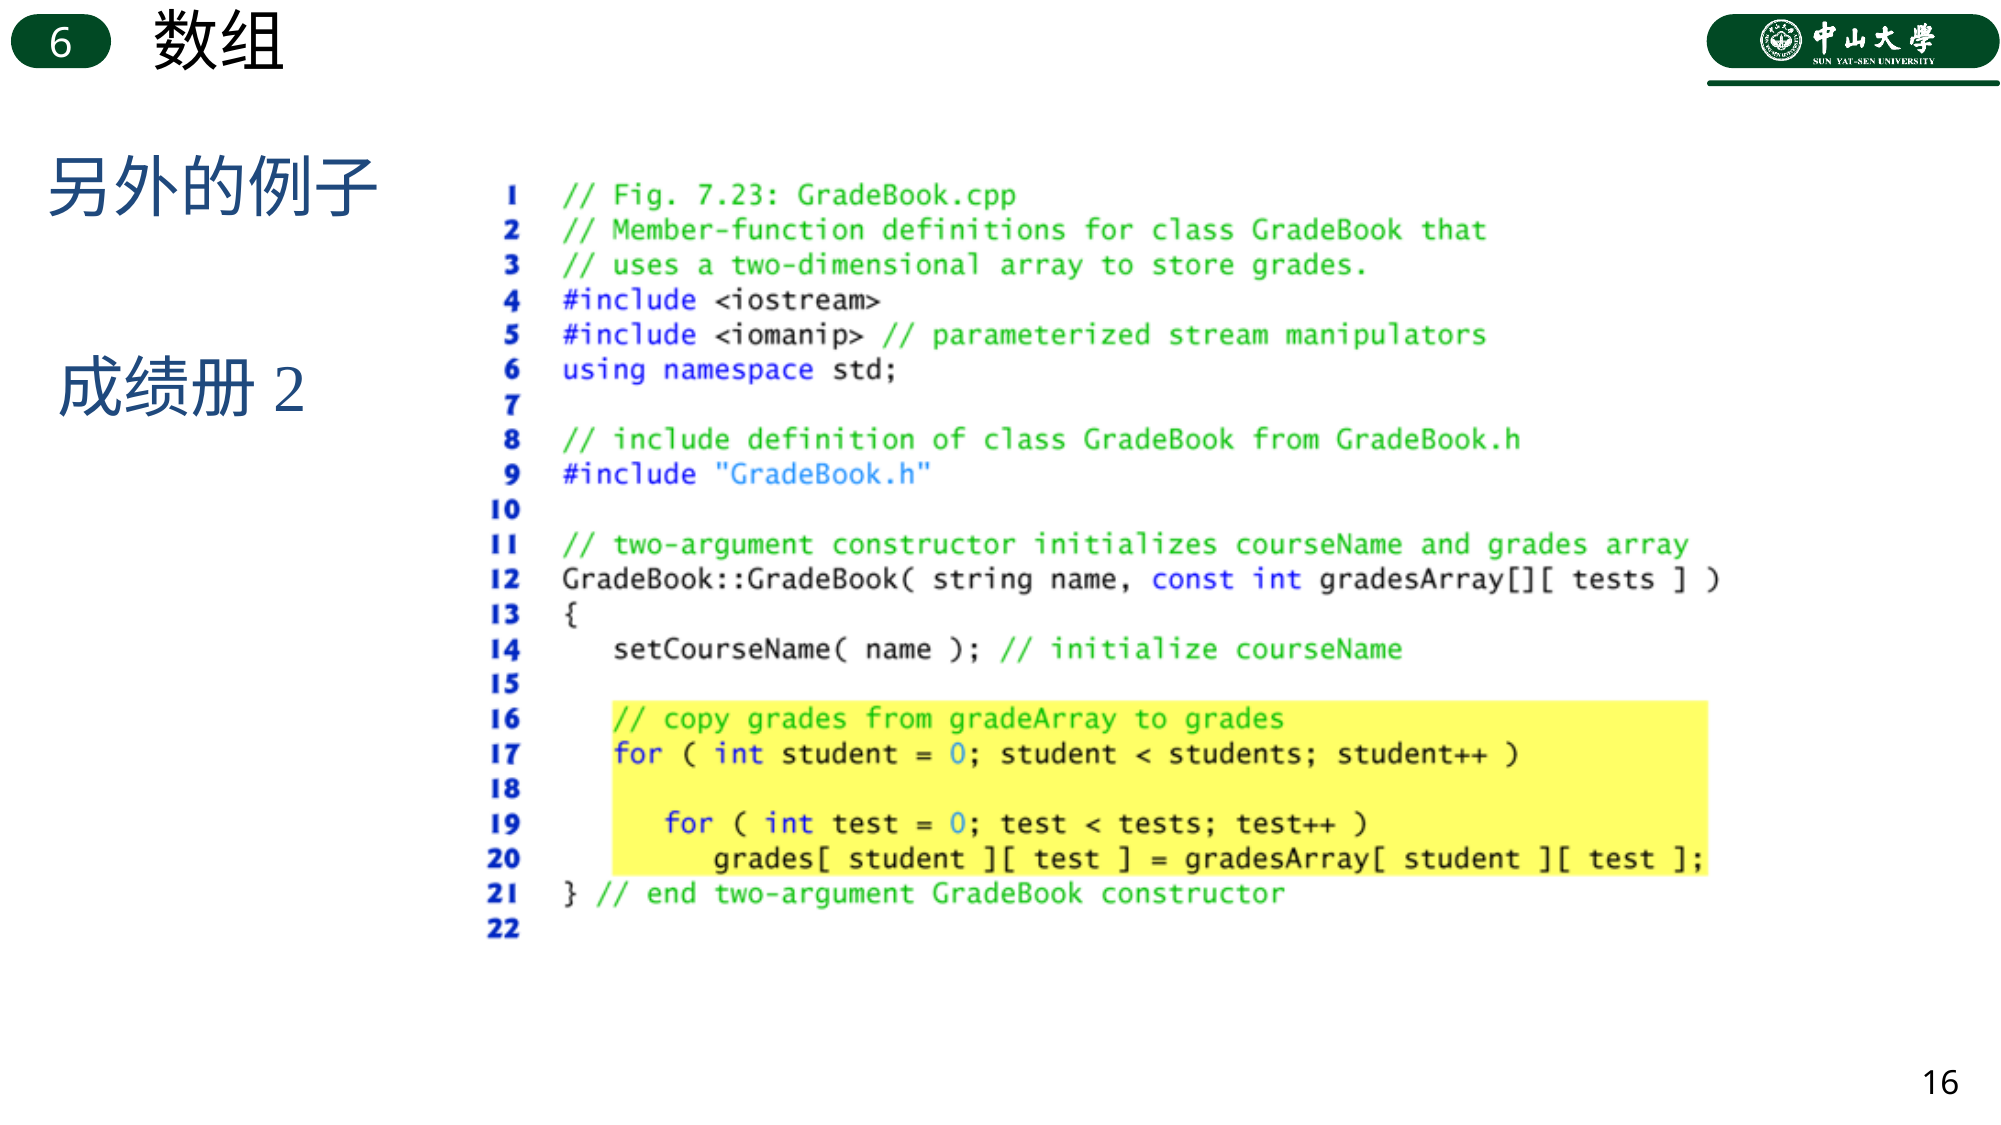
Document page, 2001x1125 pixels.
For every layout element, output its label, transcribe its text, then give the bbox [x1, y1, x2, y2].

text_box 成绩册2 [42, 337, 358, 432]
text_box 数组 [137, 0, 302, 87]
slide_number 16 [1901, 1053, 1975, 1114]
text_box 6 [9, 13, 113, 70]
picture [483, 170, 1727, 956]
title 另外的例子 [31, 125, 408, 256]
picture [1749, 8, 1957, 82]
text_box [1706, 14, 2000, 87]
